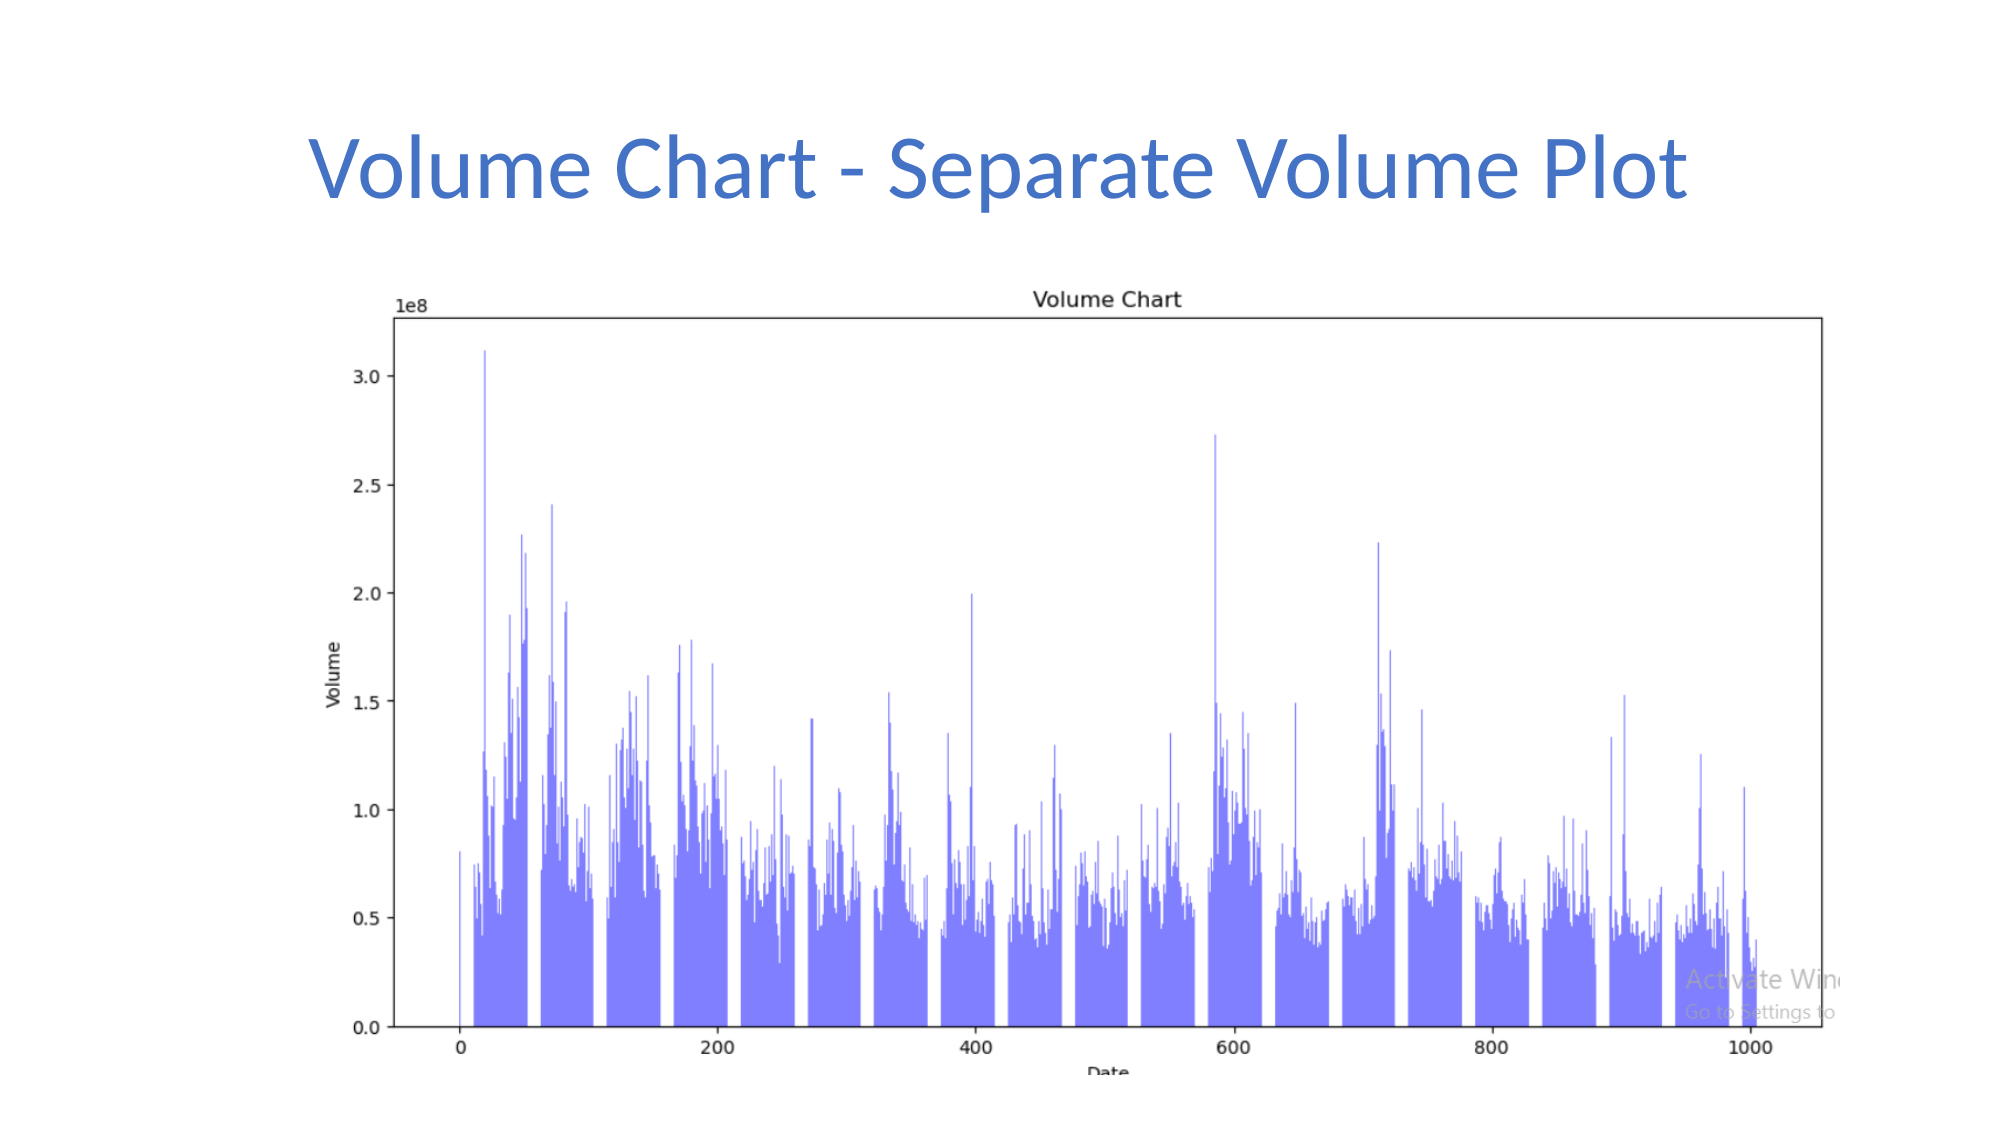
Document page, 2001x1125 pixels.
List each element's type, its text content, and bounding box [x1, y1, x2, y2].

title Volume Chart - Separate Volume Plot [137, 59, 1863, 278]
picture [301, 277, 1840, 1076]
